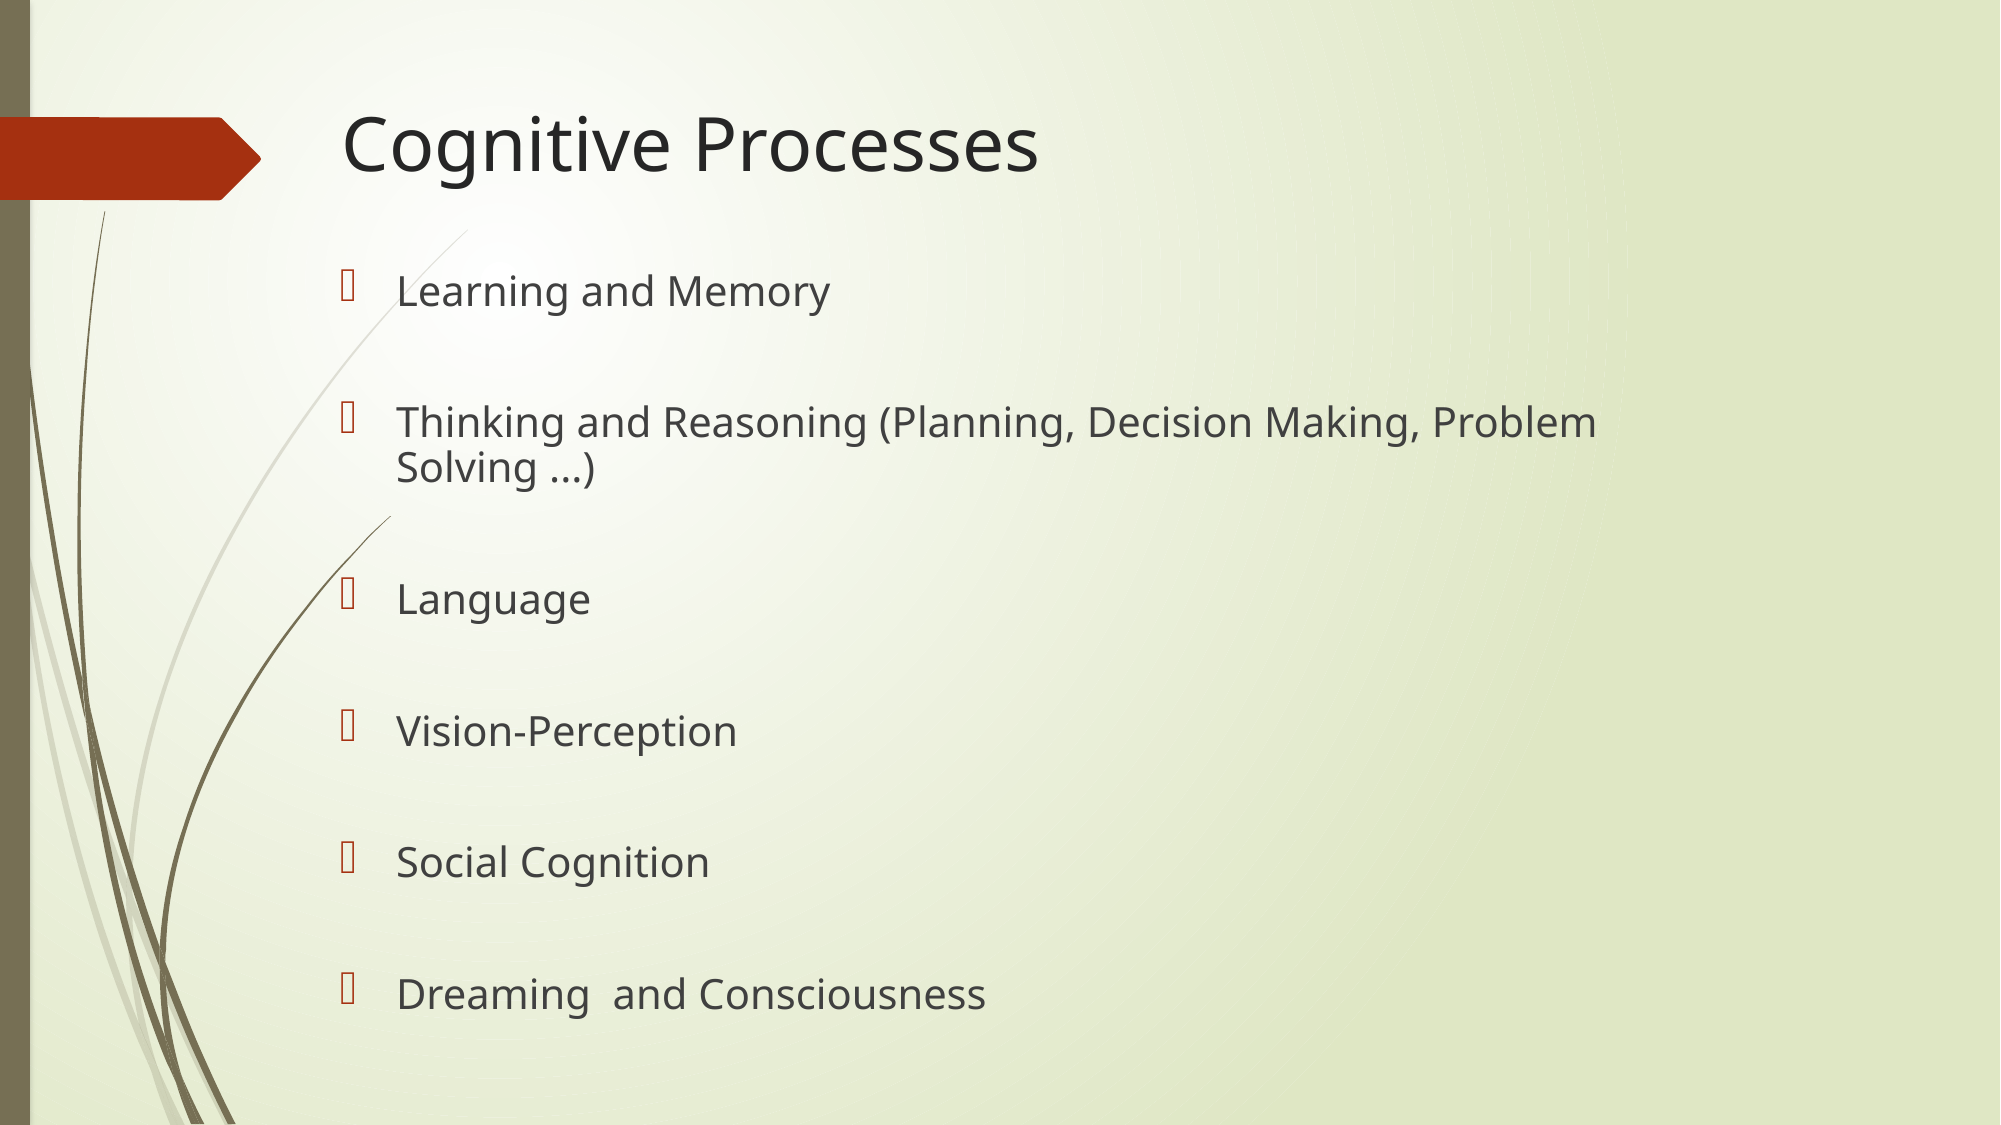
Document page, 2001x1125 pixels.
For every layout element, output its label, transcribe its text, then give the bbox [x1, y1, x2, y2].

list Learning and Memory Thinking and Reasoning (Planning, Decision Making, Problem Solving ...) Language Vision-Perception Social Cognition Dreaming and Consciousness [324, 262, 1675, 1027]
title Cognitive Processes [326, 89, 1677, 293]
